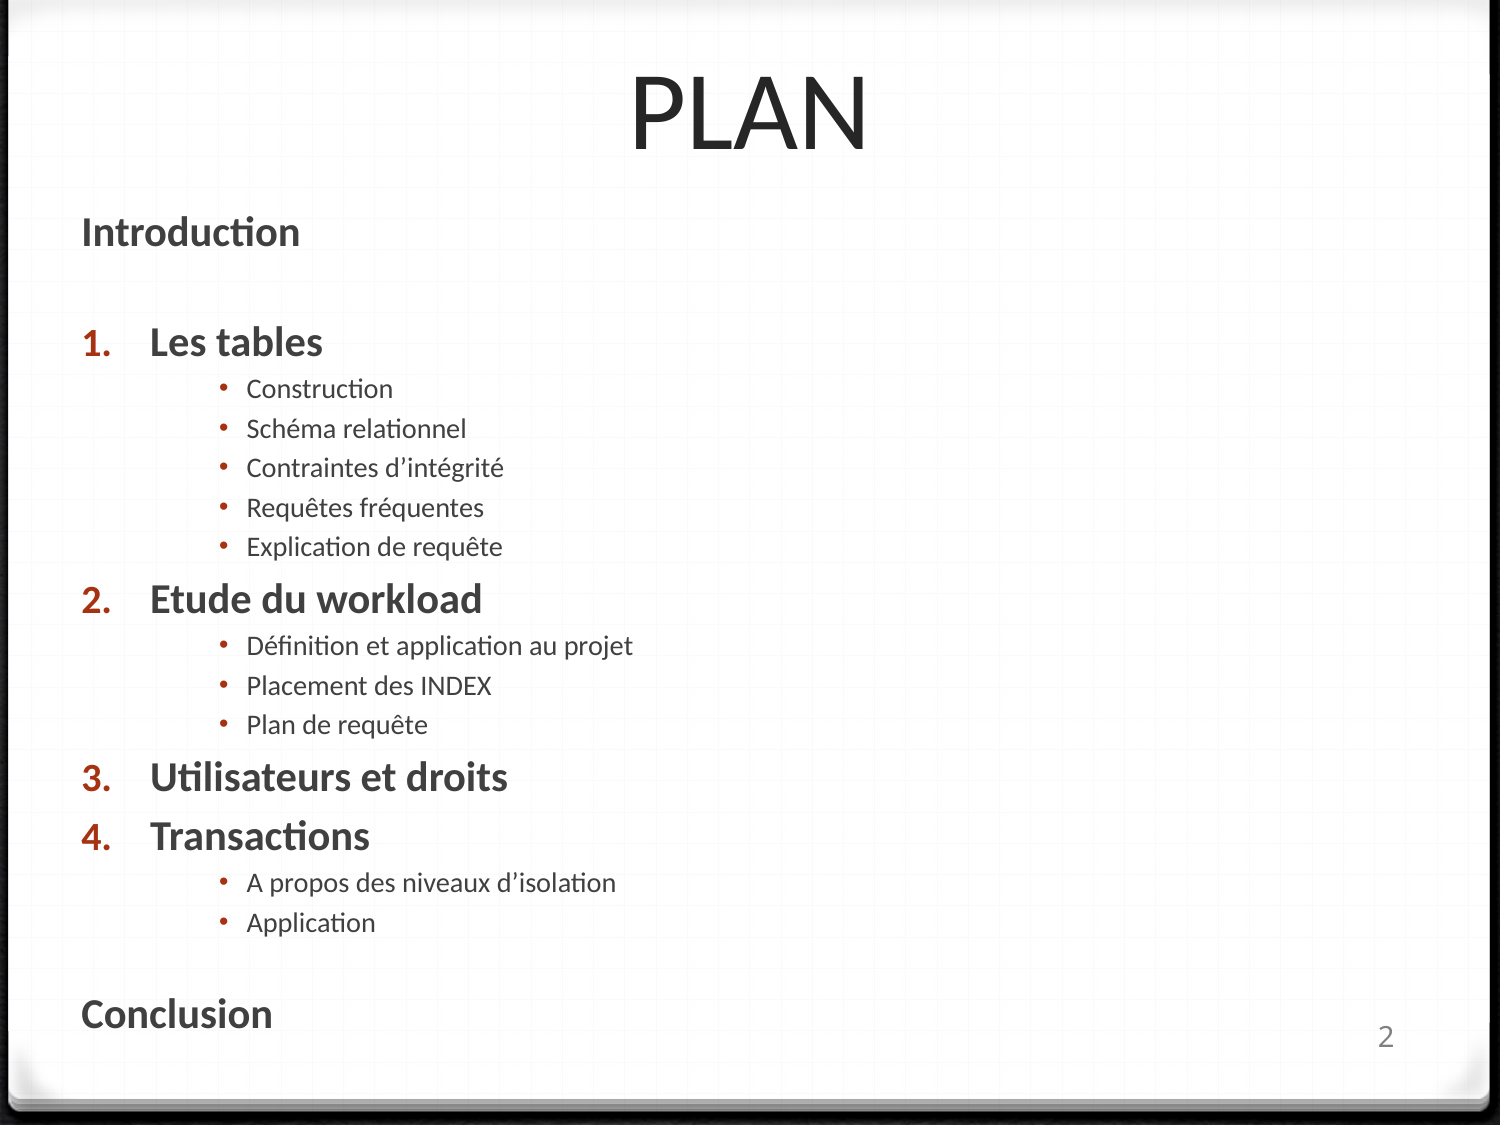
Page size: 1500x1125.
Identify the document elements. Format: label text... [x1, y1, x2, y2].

slide_number 1 [1059, 1008, 1410, 1069]
picture [0, 0, 1500, 1125]
title PLAN [90, 26, 1410, 184]
list Introduction Les tables Construction Schéma relationnel Contraintes d’intégrité Requêtes fréquentes Explication de requête Etude du workload Définition et application au projet Placement des INDEX Plan de requête Utilisateurs et droits Transactions A propos des niveaux d’isolation Application Conclusion [66, 196, 1441, 1049]
